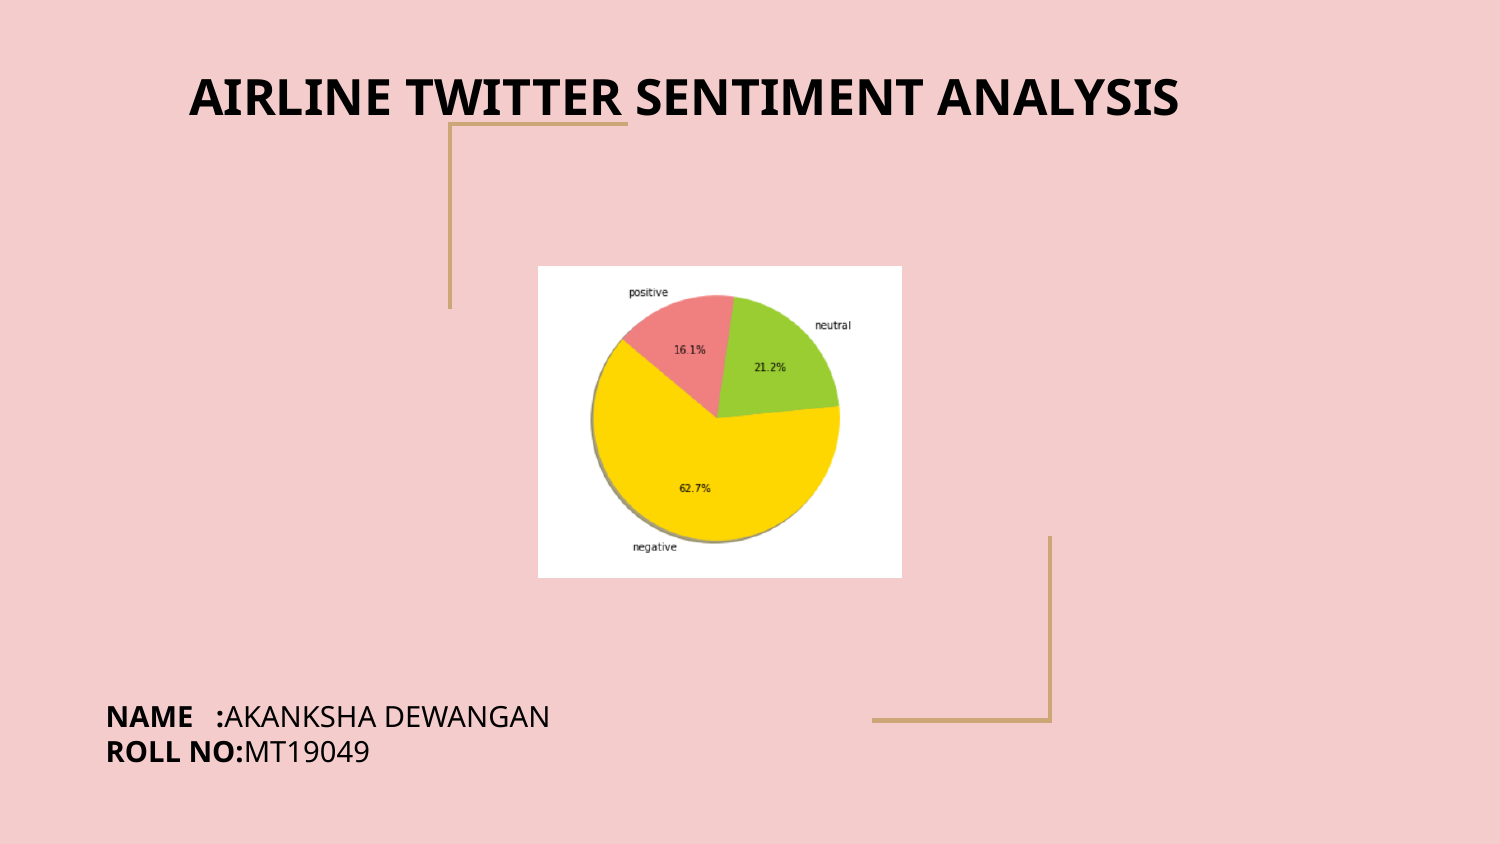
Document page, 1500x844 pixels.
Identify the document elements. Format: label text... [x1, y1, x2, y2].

text_box [376, 50, 1195, 210]
picture [538, 265, 902, 578]
text_box NAME :AKANKSHA DEWANGAN ROLL NO:MT19049 [90, 683, 1480, 844]
text_box AIRLINE TWITTER SENTIMENT ANALYSIS [174, 50, 1346, 323]
